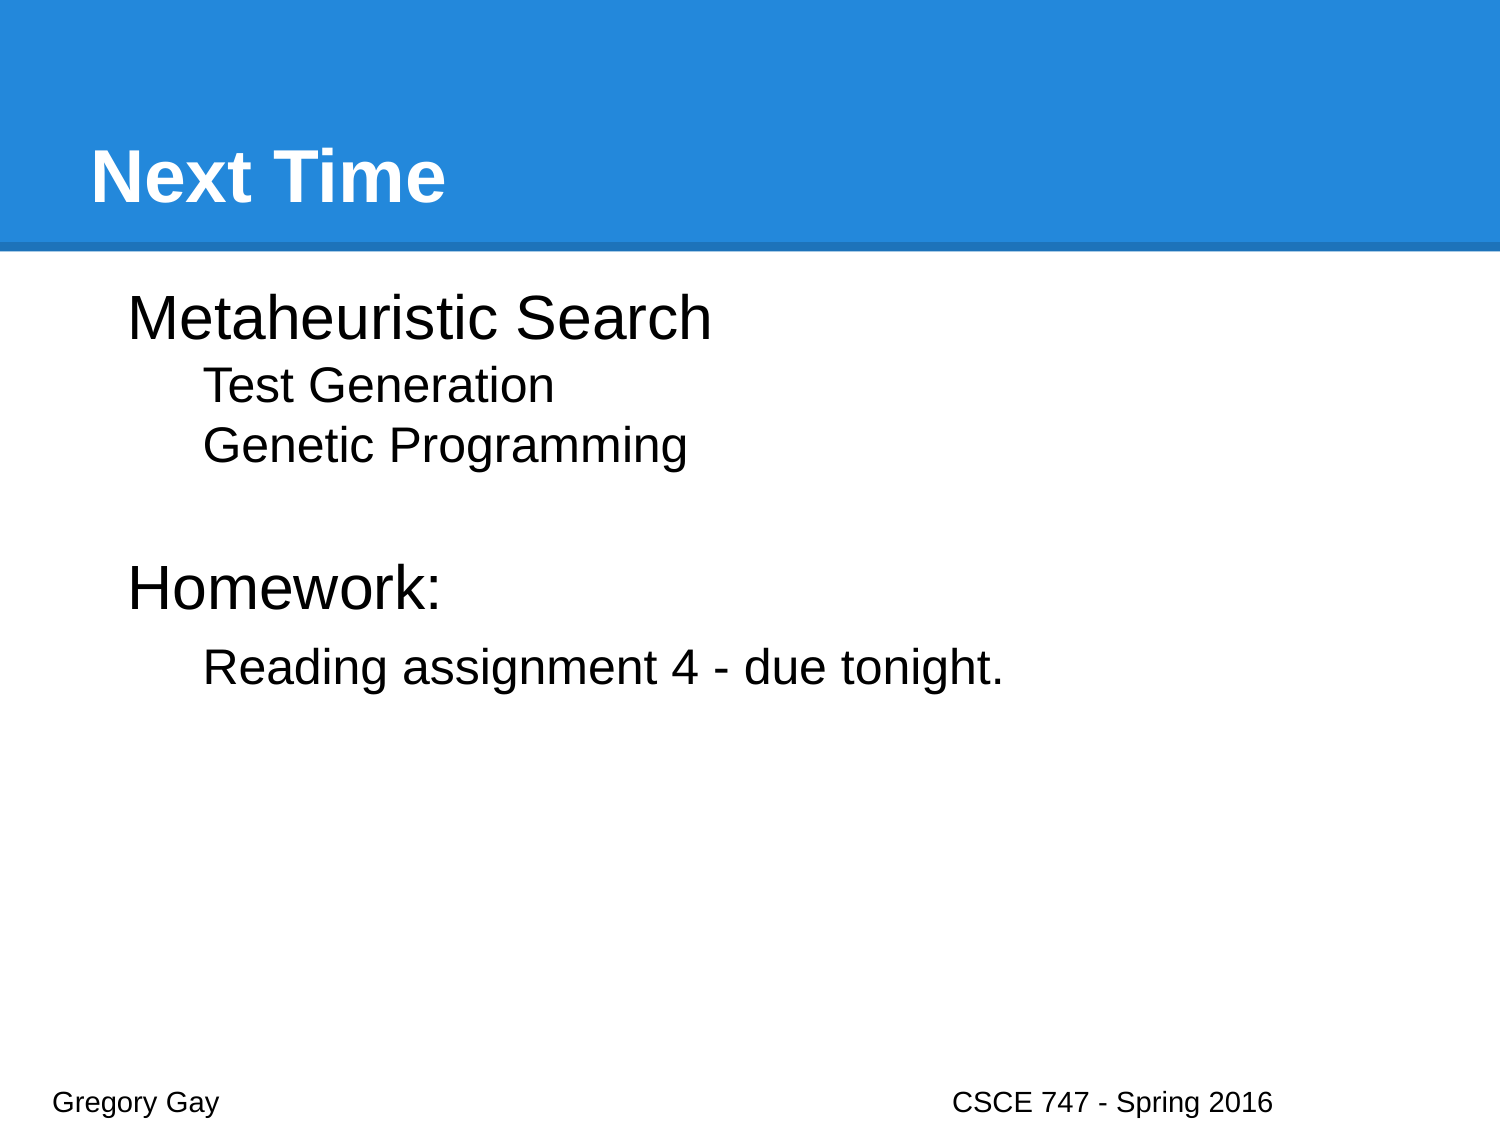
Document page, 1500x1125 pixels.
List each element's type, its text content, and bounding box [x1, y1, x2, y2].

text_box Gregory Gay CSCE 747 - Spring 2016 43 [37, 1068, 1463, 1114]
title Next Time [75, 45, 1425, 233]
list Metaheuristic Search Test Generation Genetic Programming Homework: Reading assignment 4 - due tonight. [75, 262, 1425, 1068]
